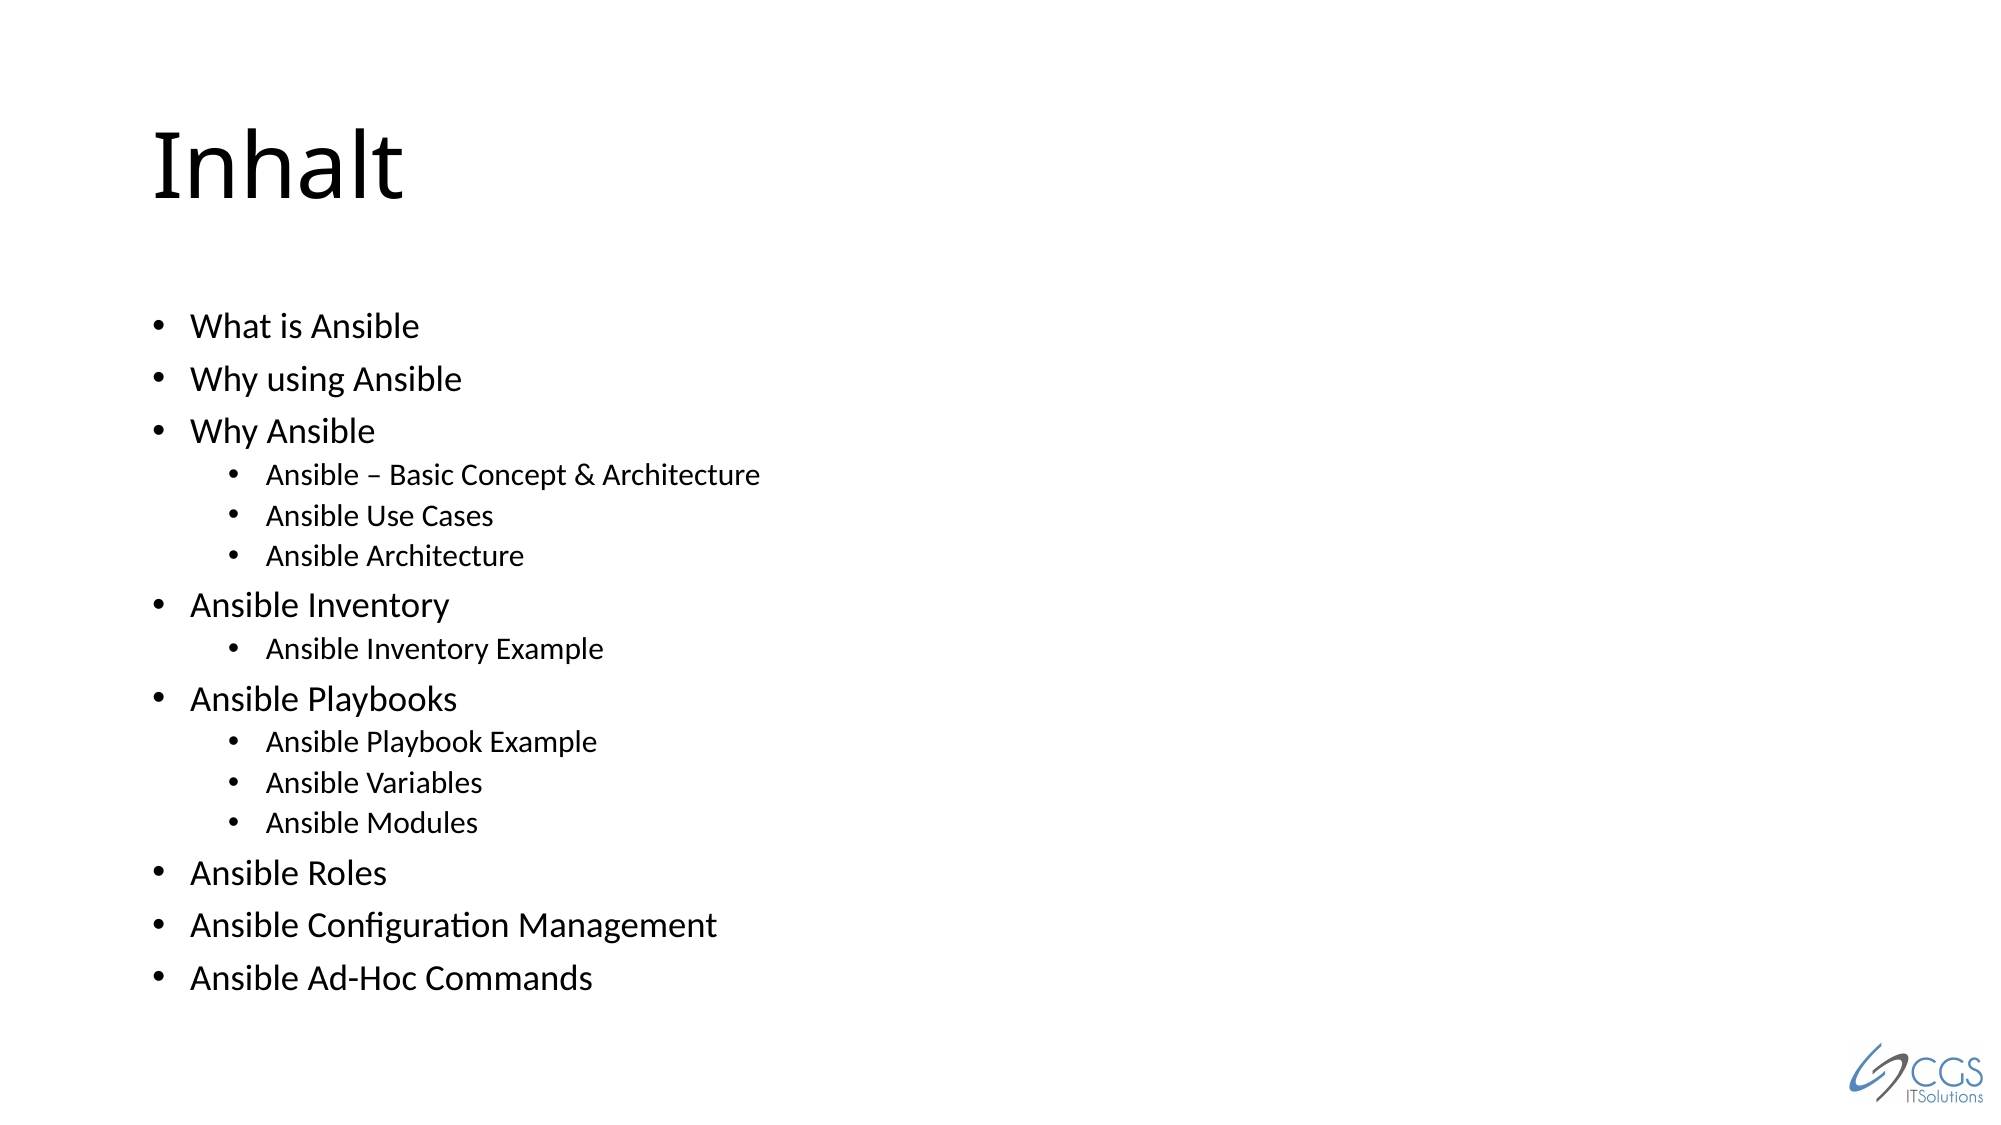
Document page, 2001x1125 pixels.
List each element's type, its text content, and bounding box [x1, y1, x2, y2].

list What is Ansible Why using Ansible Why Ansible Ansible – Basic Concept & Architecture Ansible Use Cases Ansible Architecture Ansible Inventory Ansible Inventory Example Ansible Playbooks Ansible Playbook Example Ansible Variables Ansible Modules Ansible Roles Ansible Configuration Management Ansible Ad-Hoc Commands [137, 299, 1863, 1014]
title Inhalt [137, 59, 1863, 278]
picture [1849, 1042, 1983, 1103]
